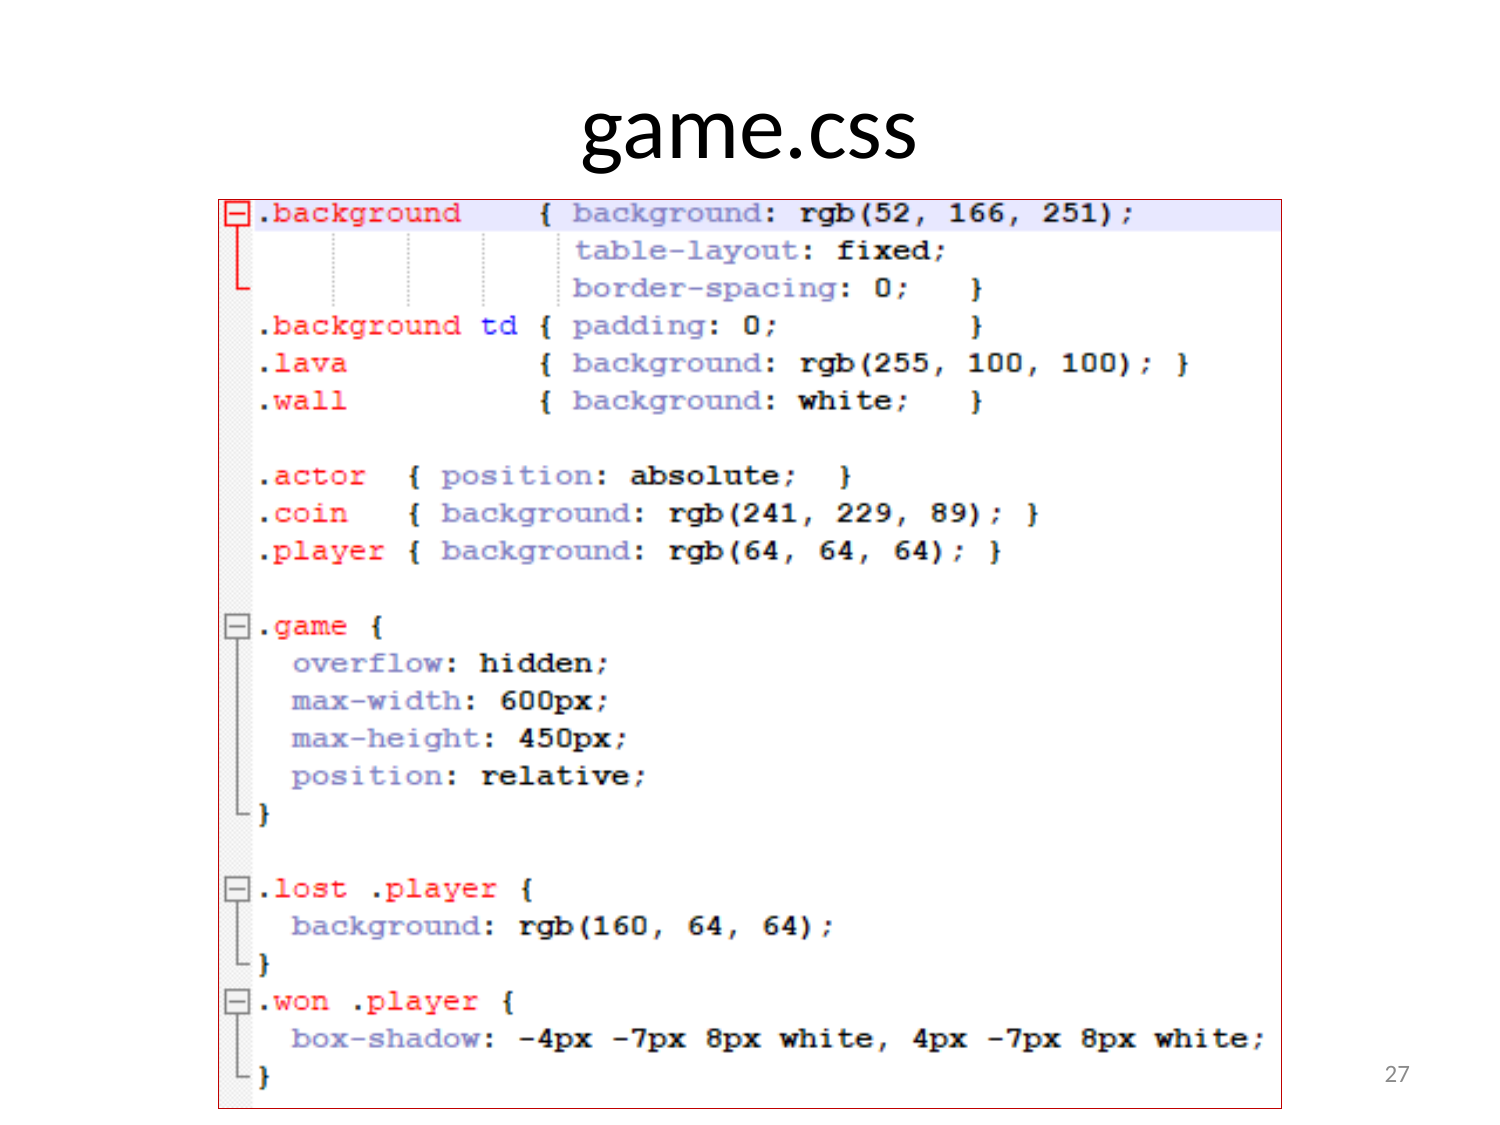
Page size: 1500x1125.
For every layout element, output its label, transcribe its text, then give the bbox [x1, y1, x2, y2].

picture [217, 198, 1282, 1109]
title game.css [75, 45, 1425, 200]
slide_number 27 [1287, 1042, 1425, 1103]
